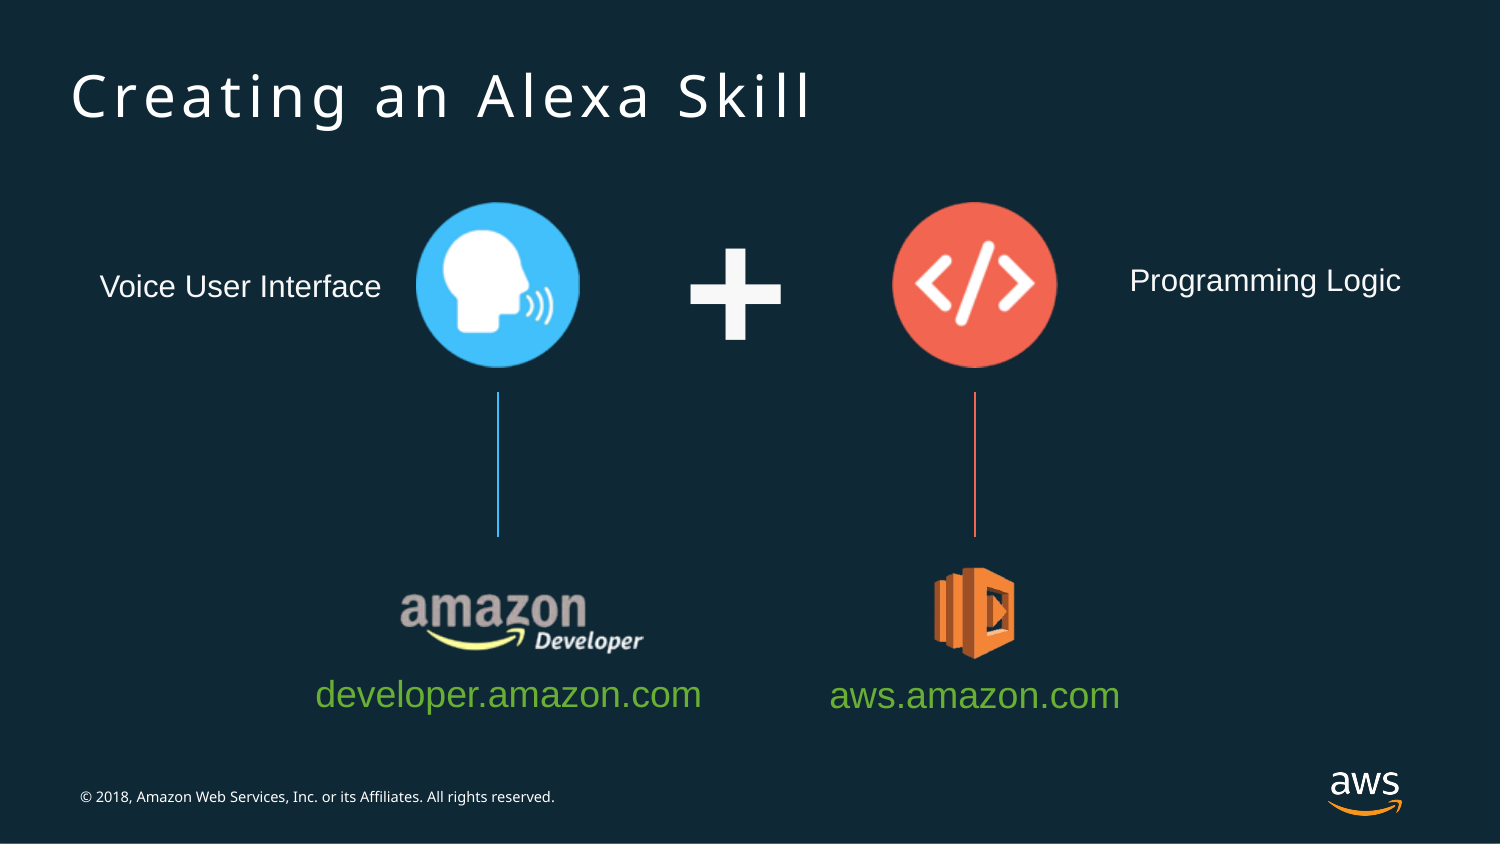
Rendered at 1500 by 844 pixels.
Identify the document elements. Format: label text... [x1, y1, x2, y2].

text_box Programming Logic [1114, 252, 1417, 305]
text_box aws.amazon.com [814, 664, 1136, 724]
text_box Voice User Interface [84, 258, 398, 311]
text_box developer.amazon.com [300, 662, 718, 723]
picture [398, 571, 645, 671]
picture [871, 553, 1079, 702]
picture [1328, 772, 1402, 816]
picture [892, 202, 1058, 368]
title Creating an Alexa Skill [55, 51, 1402, 140]
text_box + [668, 167, 804, 399]
picture [415, 202, 580, 368]
